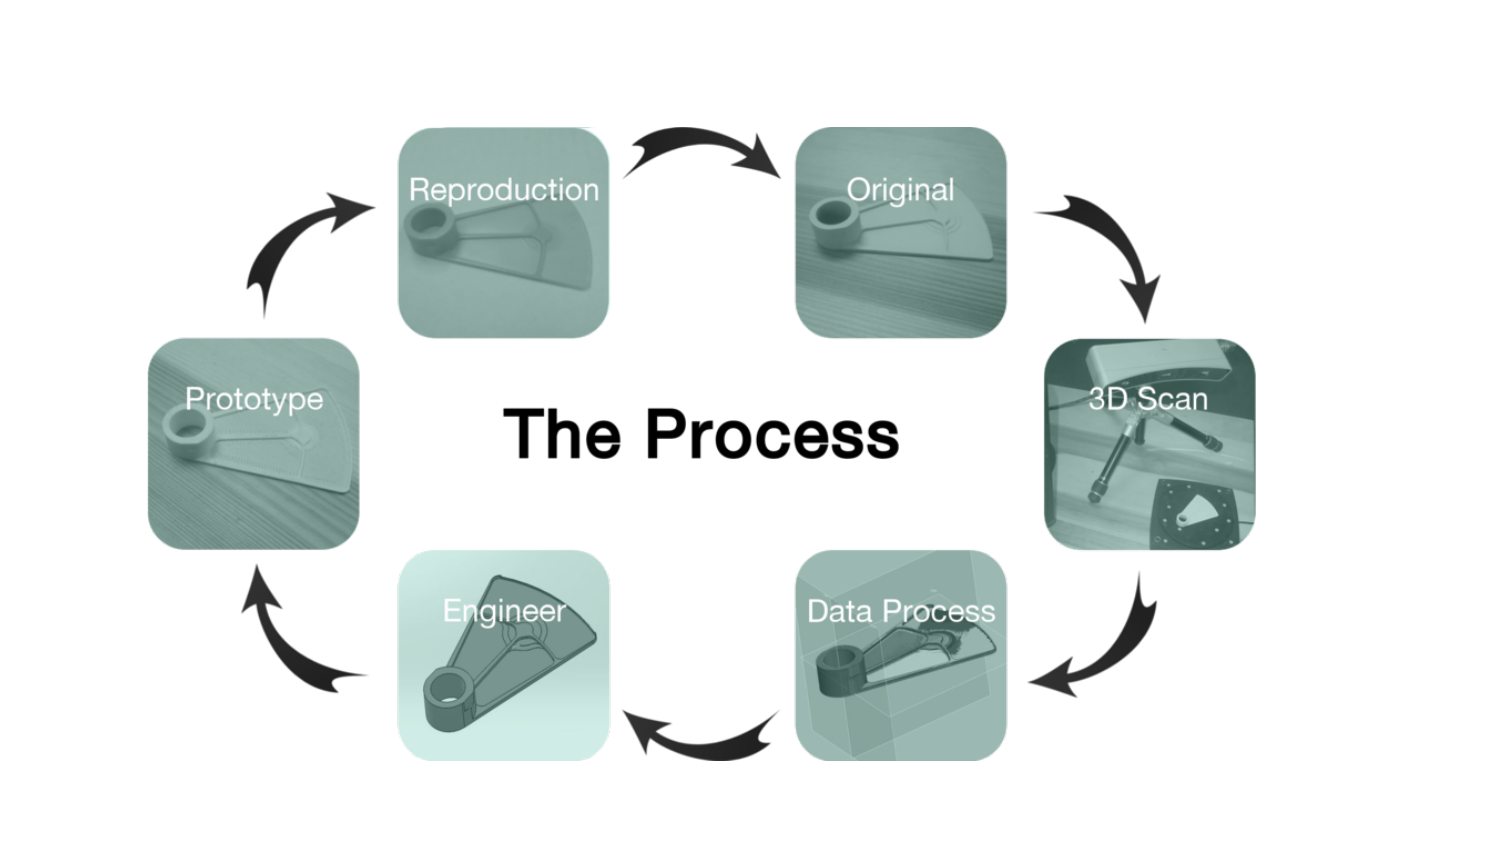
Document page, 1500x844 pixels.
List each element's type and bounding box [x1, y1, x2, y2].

picture [146, 126, 1256, 761]
